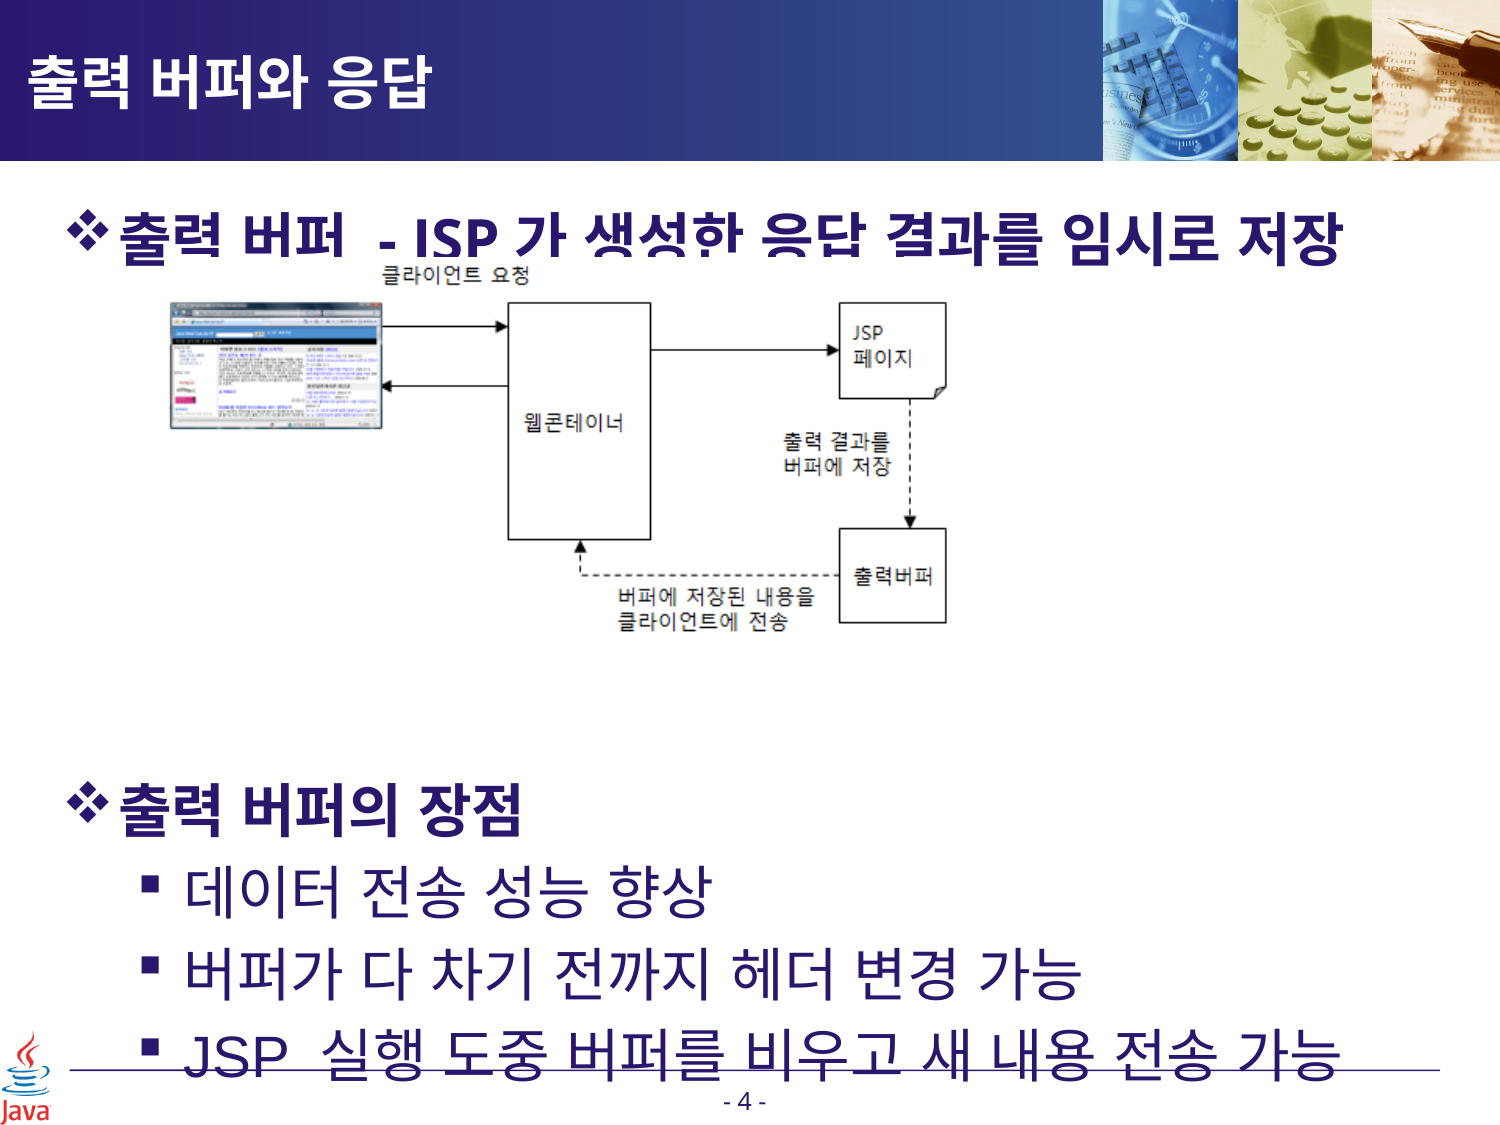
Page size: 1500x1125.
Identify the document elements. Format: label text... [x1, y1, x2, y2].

picture [163, 257, 962, 641]
picture [0, 1031, 51, 1125]
picture [1103, 0, 1500, 161]
title 출력 버퍼와 응답 [11, 34, 1137, 128]
list 출력 버퍼 - JSP가 생성한 응답 결과를 임시로 저장 출력 버퍼의 장점 데이터 전송 성능 향상 버퍼가 다 차기 전까지 헤더 변경 가능 JSP 실행 도중 버퍼를 비우고 새 내용 전송 가능 [46, 195, 1442, 1032]
